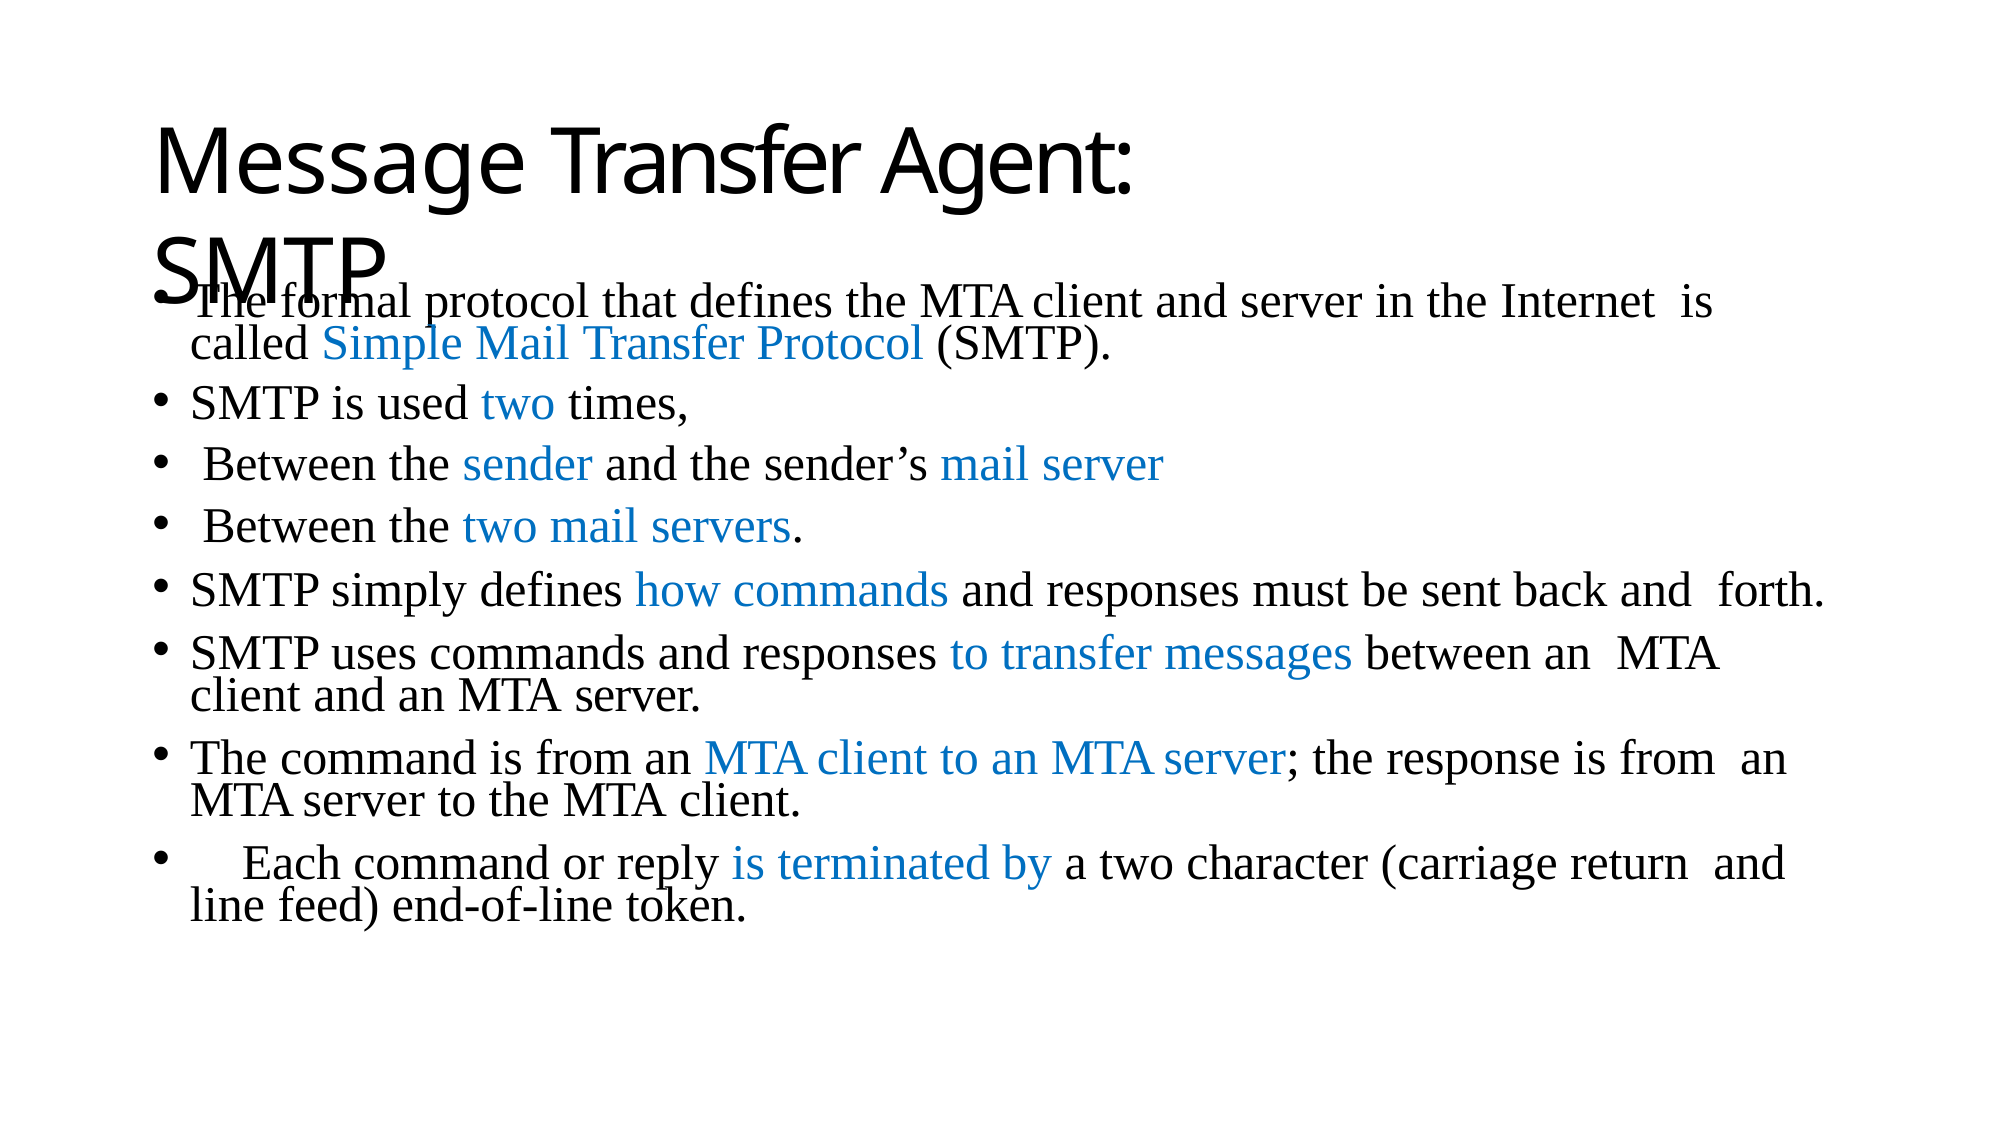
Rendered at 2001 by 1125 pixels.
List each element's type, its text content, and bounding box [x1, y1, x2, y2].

title Message Transfer Agent: SMTP [150, 100, 1287, 262]
text_box The formal protocol that defines the MTA client and server in the Internet is called Simple Mail Transfer Protocol (SMTP). SMTP is used two times, Between the sender and the sender’s mail server Between the two mail servers. SMTP simply defines how commands and responses must be sent back and forth. SMTP uses commands and responses to transfer messages between an MTA client and an MTA server. The command is from an MTA client to an MTA server; the response is from an MTA server to the MTA client. Each command or reply is terminated by a two character (carriage return and line feed) end-of-line token. [150, 262, 1847, 930]
